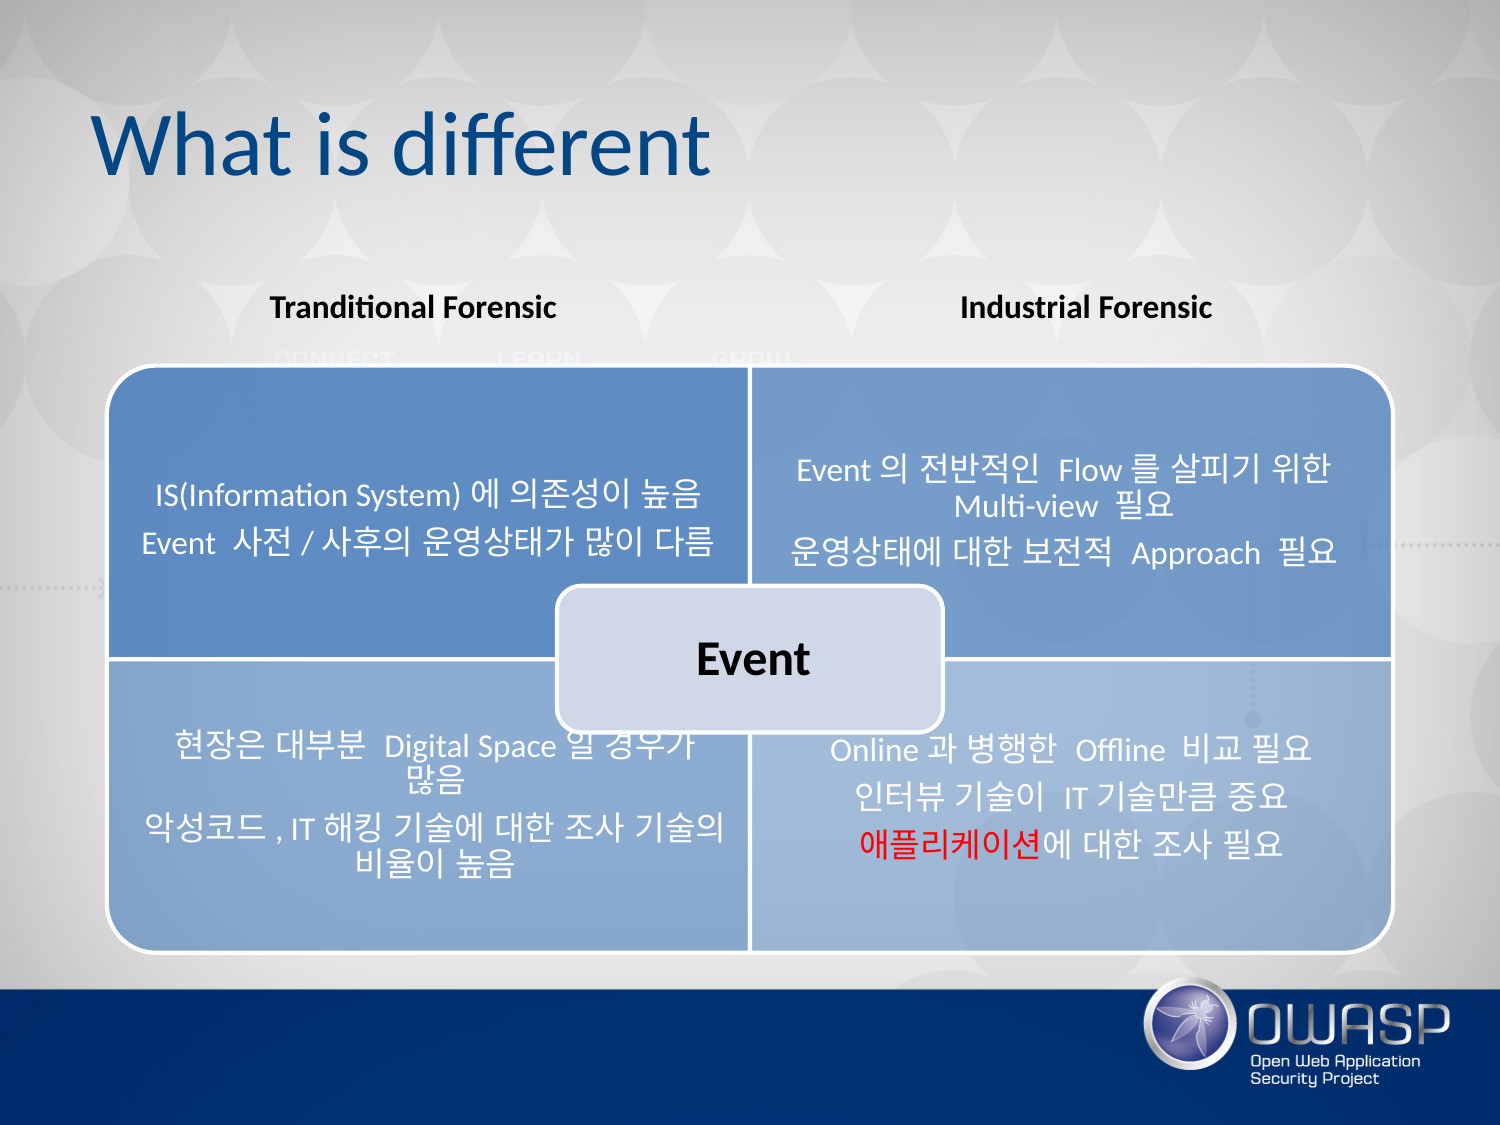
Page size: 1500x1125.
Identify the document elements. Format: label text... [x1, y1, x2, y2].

text_box Industrial Forensic [778, 260, 1395, 349]
title What is different [75, 45, 1425, 233]
picture [0, 0, 1500, 1125]
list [106, 365, 1394, 953]
text_box Tranditional Forensic [105, 260, 722, 349]
